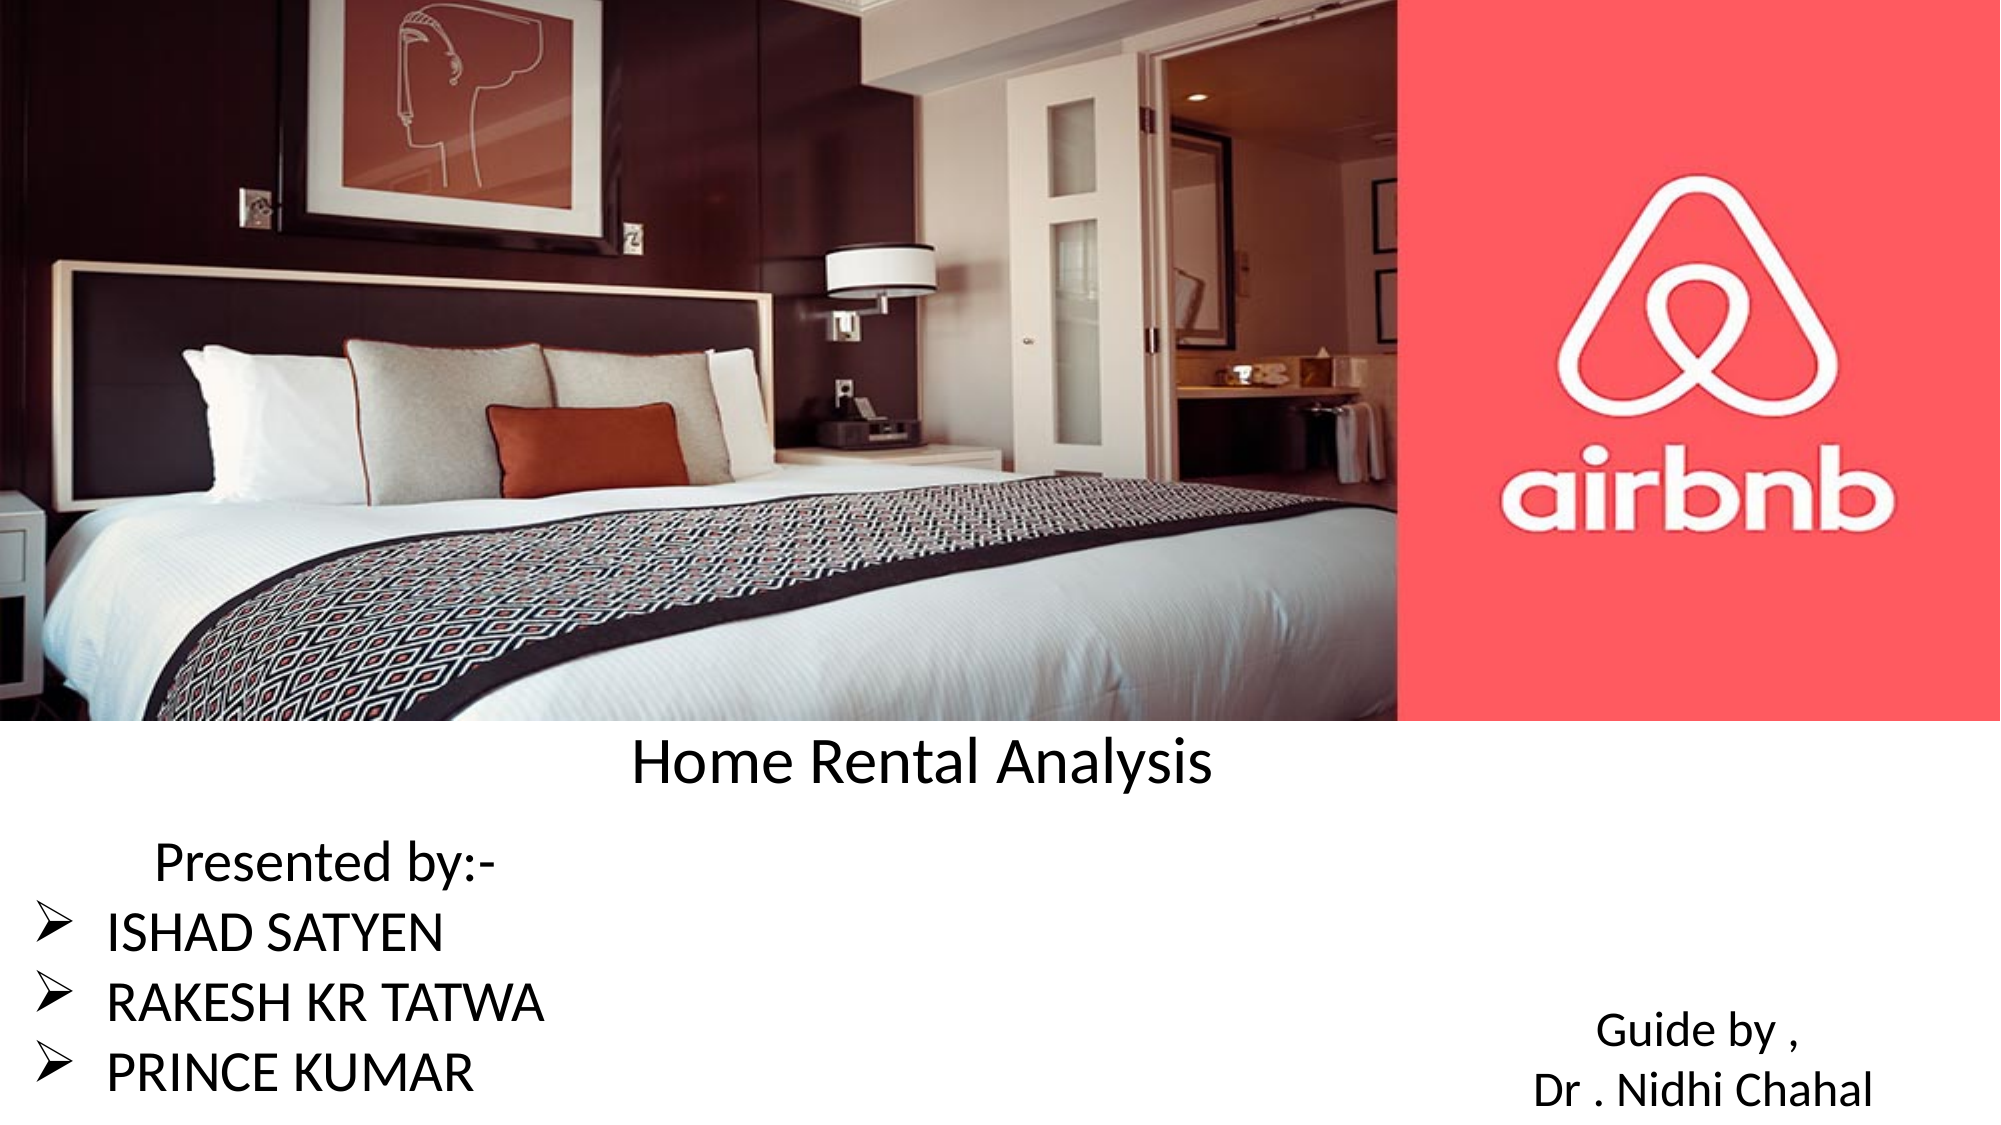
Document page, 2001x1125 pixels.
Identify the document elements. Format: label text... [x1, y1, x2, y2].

text_box Home Rental Analysis [616, 721, 1229, 805]
picture [0, 0, 2000, 721]
text_box Guide by , Dr . Nidhi Chahal [1407, 988, 2000, 1124]
text_box Presented by:- ISHAD SATYEN RAKESH KR TATWA PRINCE KUMAR [16, 815, 634, 1111]
